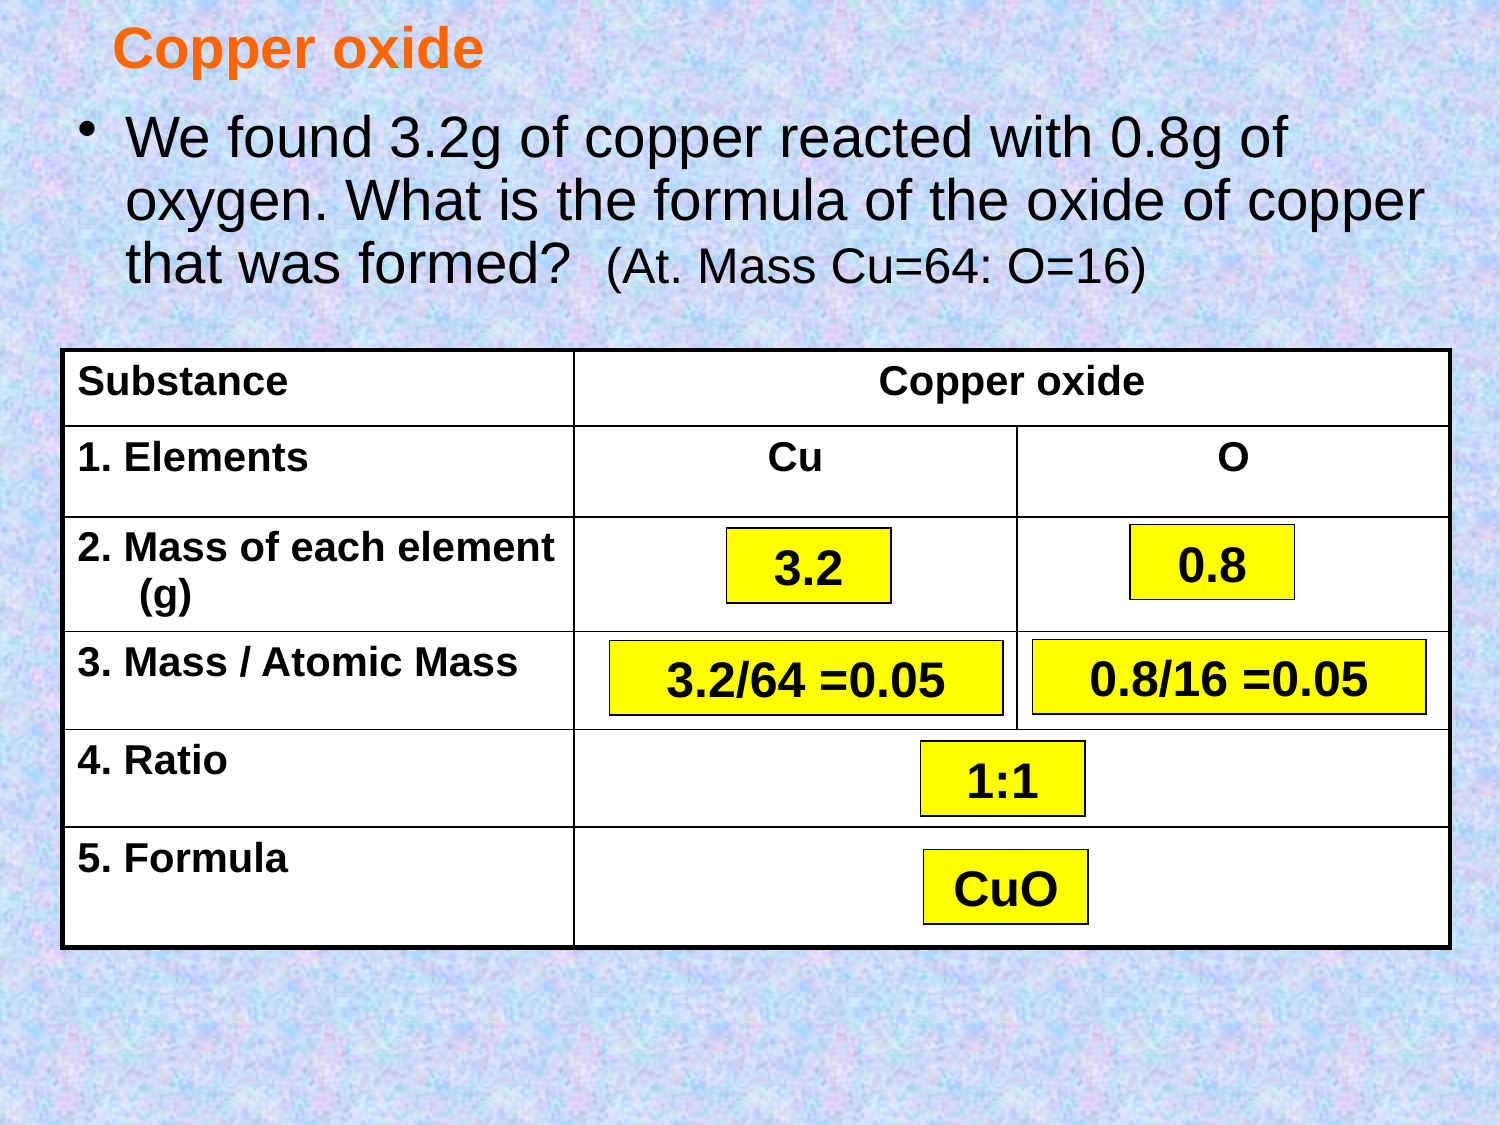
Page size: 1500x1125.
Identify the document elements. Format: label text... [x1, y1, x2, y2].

table_cell [575, 730, 1448, 826]
table_cell 5. Formula [65, 828, 573, 945]
text_box 3.2/64 =0.05 [609, 640, 1003, 716]
table_header Substance [65, 352, 573, 425]
list We found 3.2g of copper reacted with 0.8g of oxygen. What is the formula of the oxide of copper that was formed? (At. Mass Cu=64: O=16) [62, 99, 1449, 295]
table_cell Cu [575, 427, 1016, 516]
table_header Copper oxide [575, 352, 1448, 425]
table_cell [575, 632, 1016, 729]
table_cell 1. Elements [65, 427, 573, 516]
text_box 1:1 [920, 741, 1085, 816]
text_box 0.8/16 =0.05 [1032, 639, 1426, 714]
table_cell [1018, 518, 1448, 631]
table_cell 3. Mass / Atomic Mass [65, 632, 573, 729]
text_box 3.2 [726, 528, 891, 603]
picture [0, 0, 1500, 1125]
table_cell [575, 828, 1448, 945]
text_box CuO [923, 849, 1089, 925]
title Copper oxide [0, 2, 1282, 88]
table_cell 4. Ratio [65, 730, 573, 826]
table_cell 2. Mass of each element (g) [65, 518, 573, 631]
table_cell [575, 518, 1016, 631]
text_box 0.8 [1129, 524, 1295, 600]
table_cell [1018, 632, 1448, 729]
table_cell O [1018, 427, 1448, 516]
